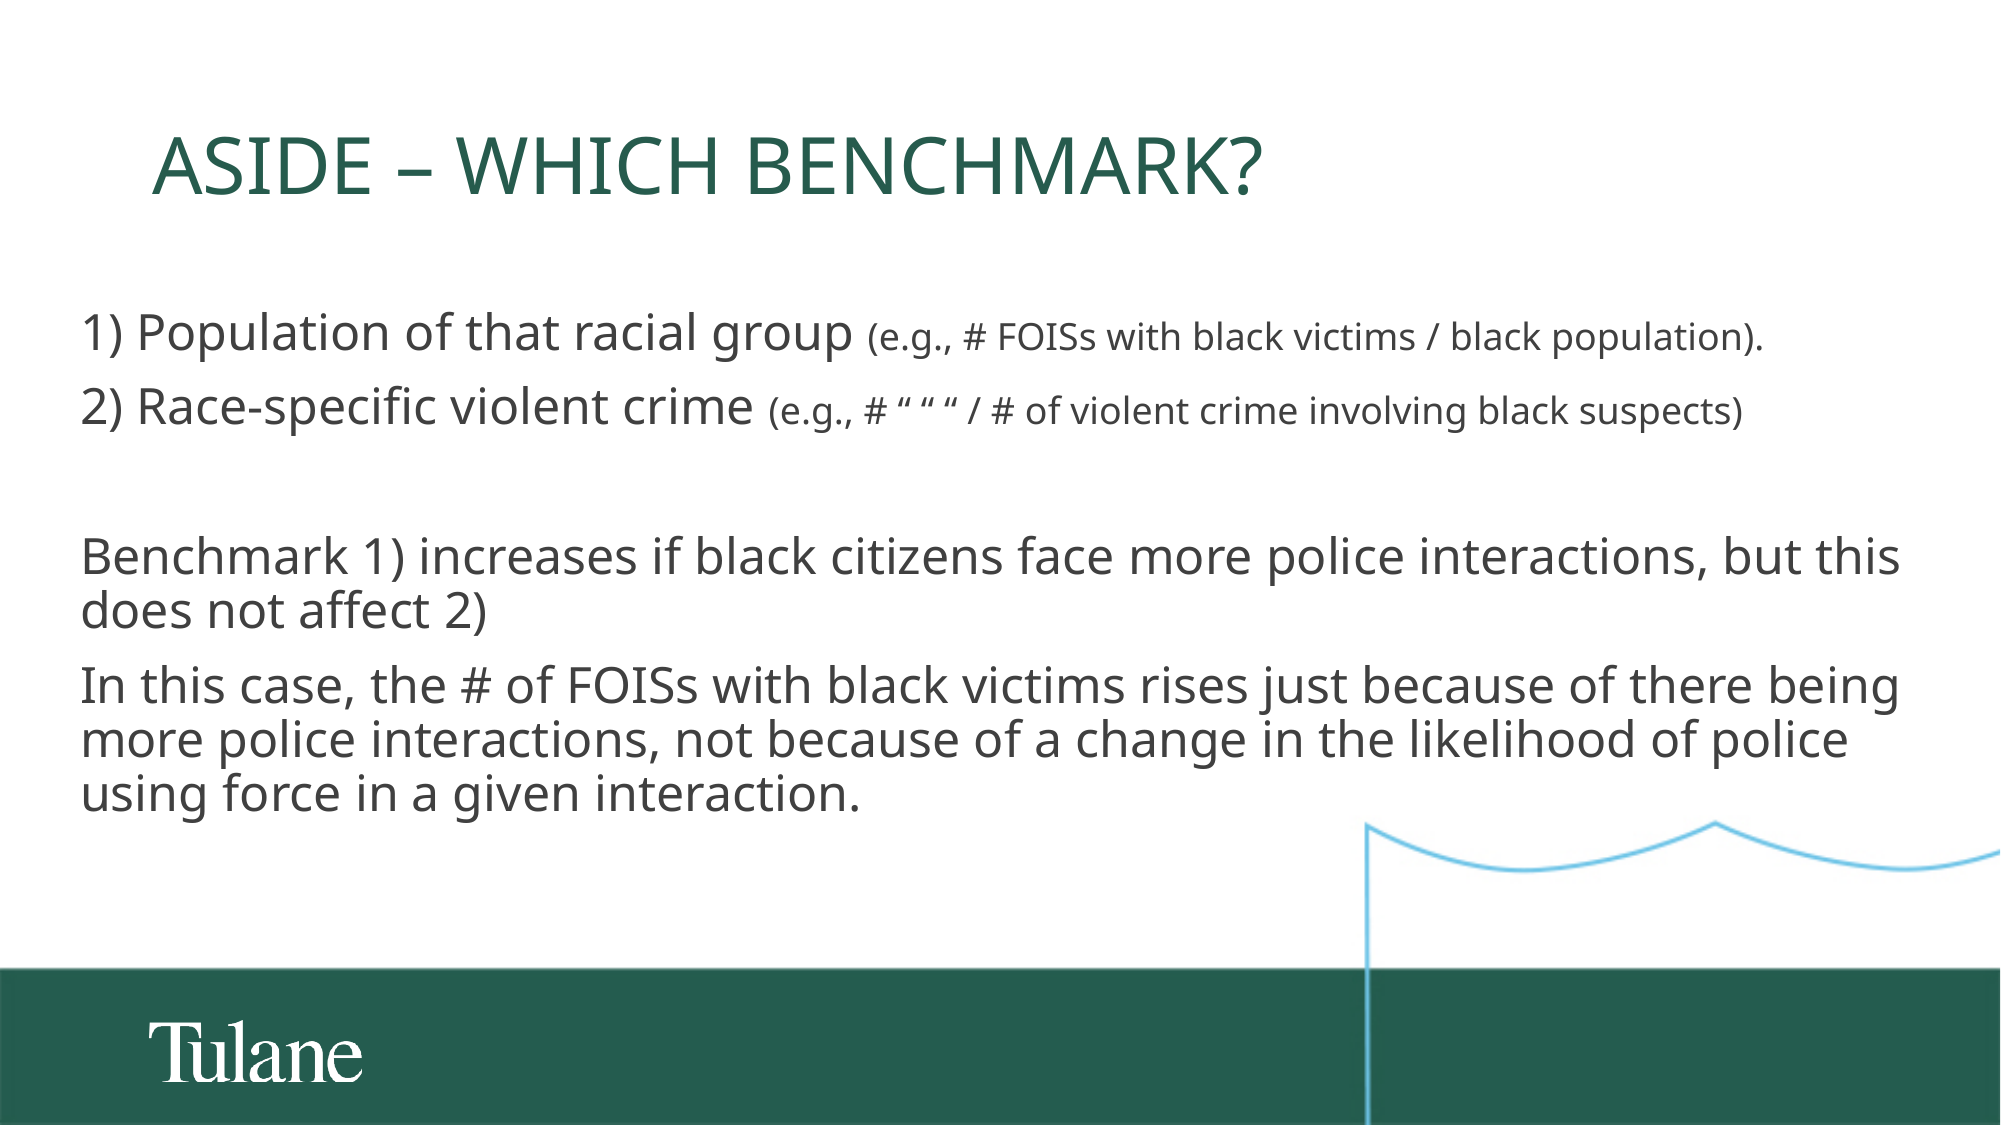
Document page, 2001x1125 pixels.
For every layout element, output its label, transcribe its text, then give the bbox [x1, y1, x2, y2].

list 1) Population of that racial group (e.g., # FOISs with black victims / black population). 2) Race-specific violent crime (e.g., # “ “ “ / # of violent crime involving black suspects) Benchmark 1) increases if black citizens face more police interactions, but this does not affect 2) In this case, the # of FOISs with black victims rises just because of there being more police interactions, not because of a change in the likelihood of police using force in a given interaction. [65, 299, 1931, 1014]
picture [0, 0, 2001, 1125]
title Aside – which benchmark? [137, 59, 1863, 278]
